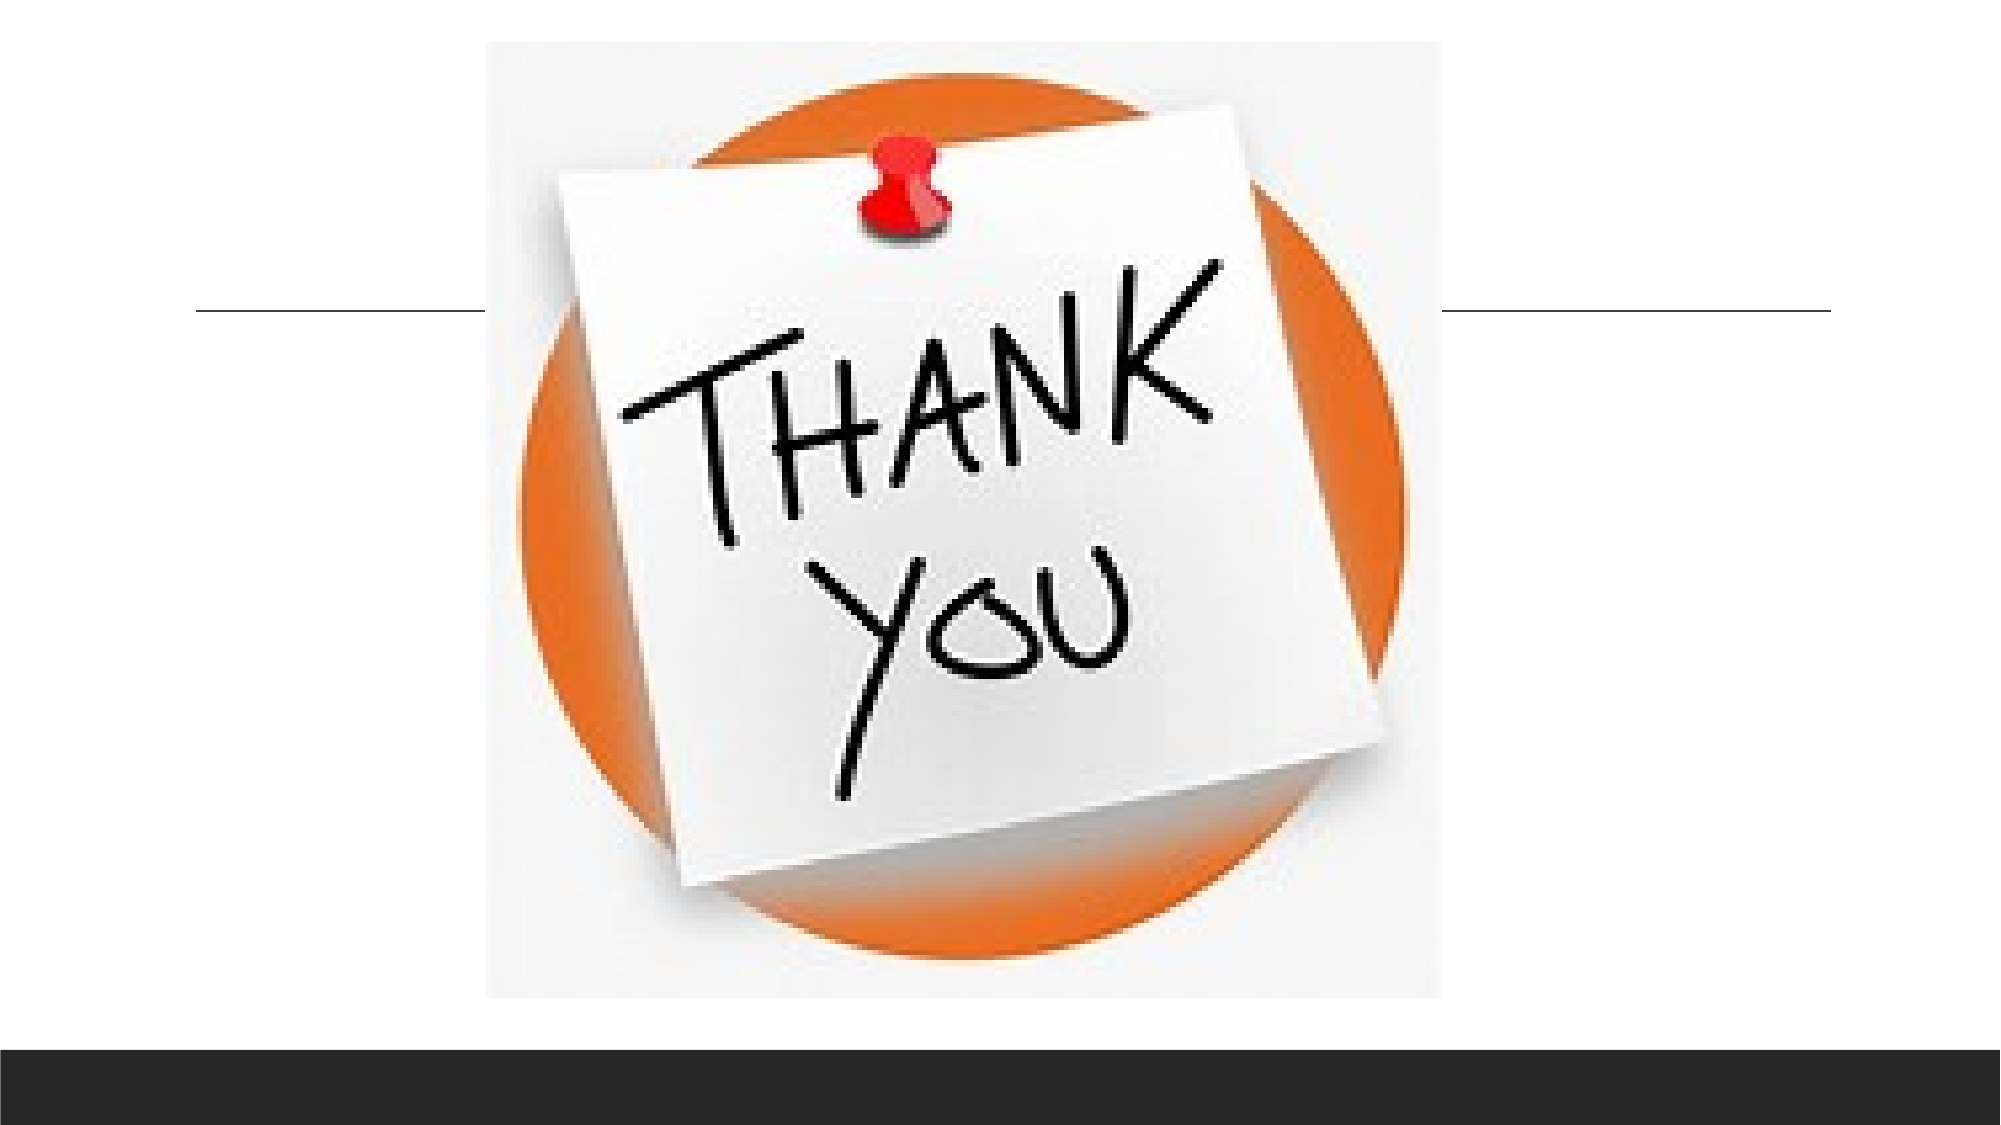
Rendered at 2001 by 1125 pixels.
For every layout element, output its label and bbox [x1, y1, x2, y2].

list [485, 42, 1442, 998]
